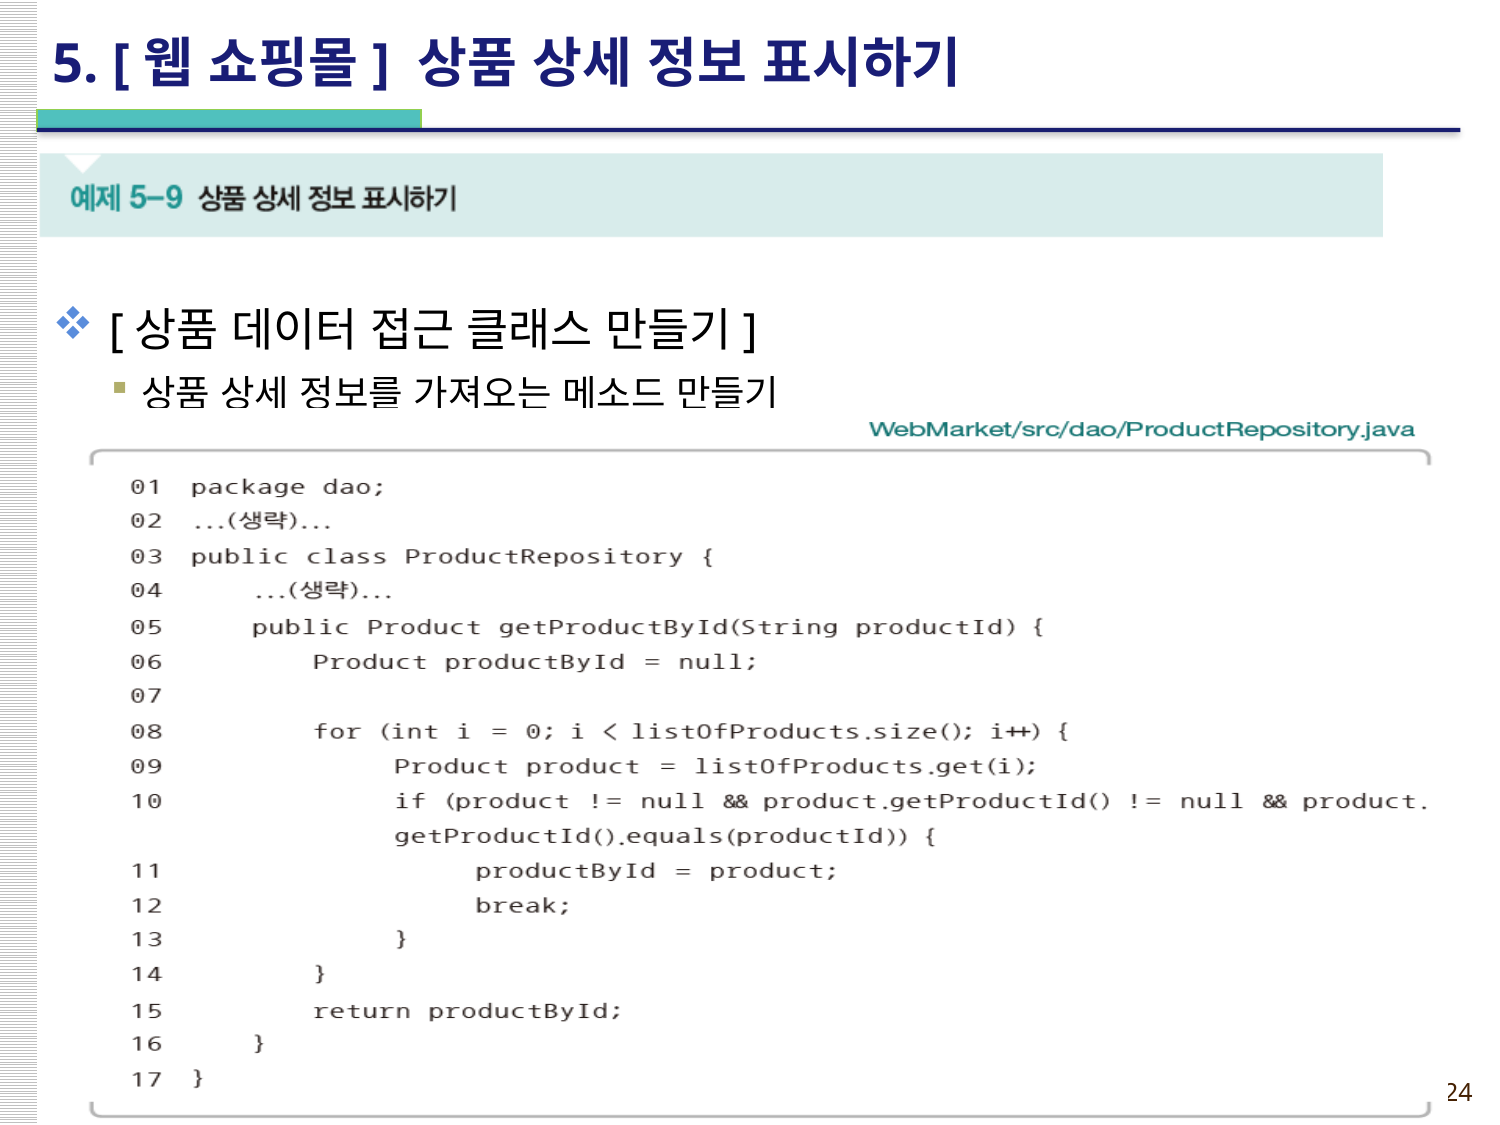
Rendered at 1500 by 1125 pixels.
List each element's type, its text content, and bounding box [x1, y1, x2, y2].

title 5. [웹 쇼핑몰] 상품 상세 정보 표시하기 [37, 13, 1278, 109]
list [상품 데이터 접근 클래스 만들기] 상품 상세 정보를 가져오는 메소드 만들기 [37, 152, 1463, 1091]
picture [36, 151, 1383, 242]
picture [82, 408, 1448, 1125]
